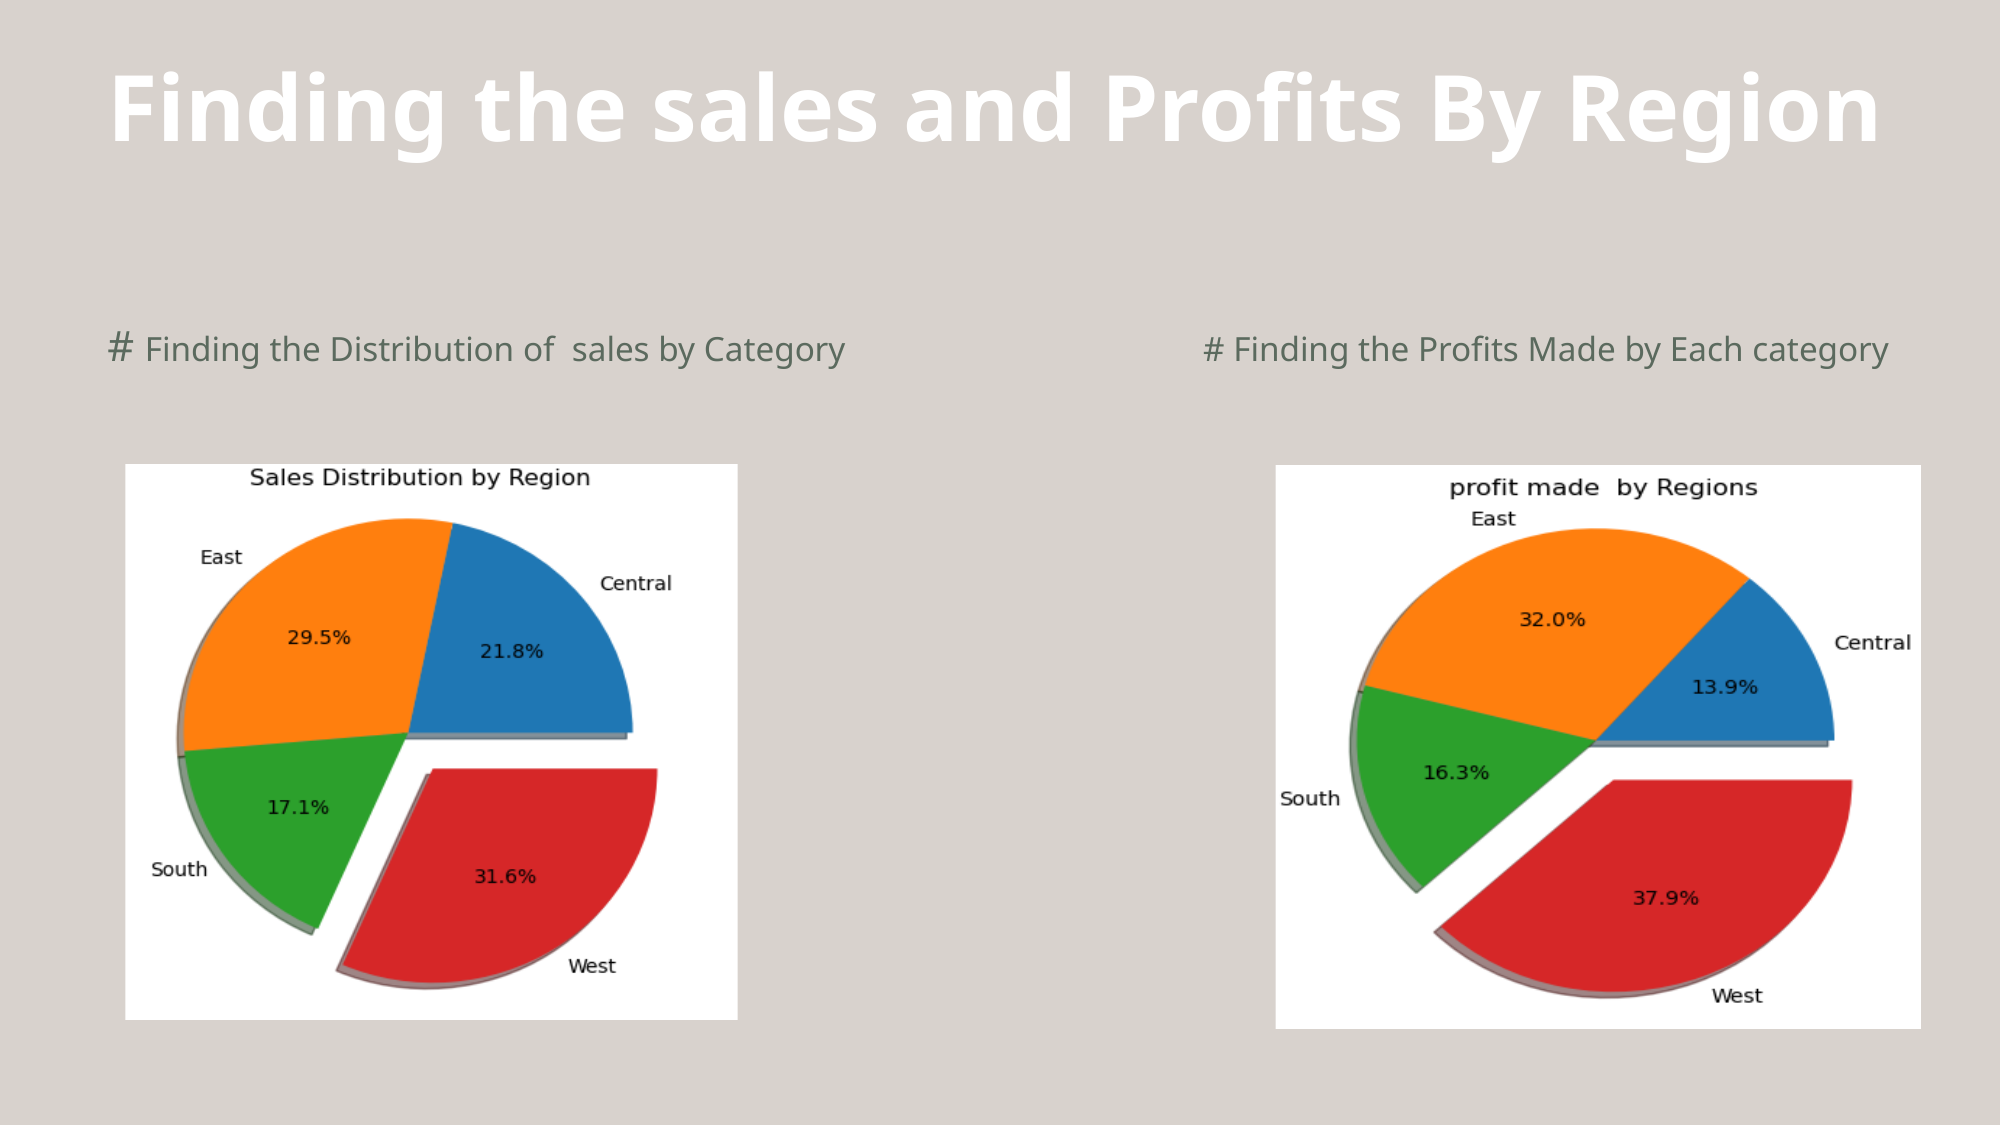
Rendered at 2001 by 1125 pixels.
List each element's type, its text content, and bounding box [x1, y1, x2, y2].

picture [1275, 465, 1921, 1029]
picture [125, 464, 738, 1029]
title # Finding the Distribution of sales by Category # Finding the Profits Made by Each category [92, 327, 1974, 408]
list Finding the sales and Profits By Region [92, 54, 1974, 172]
